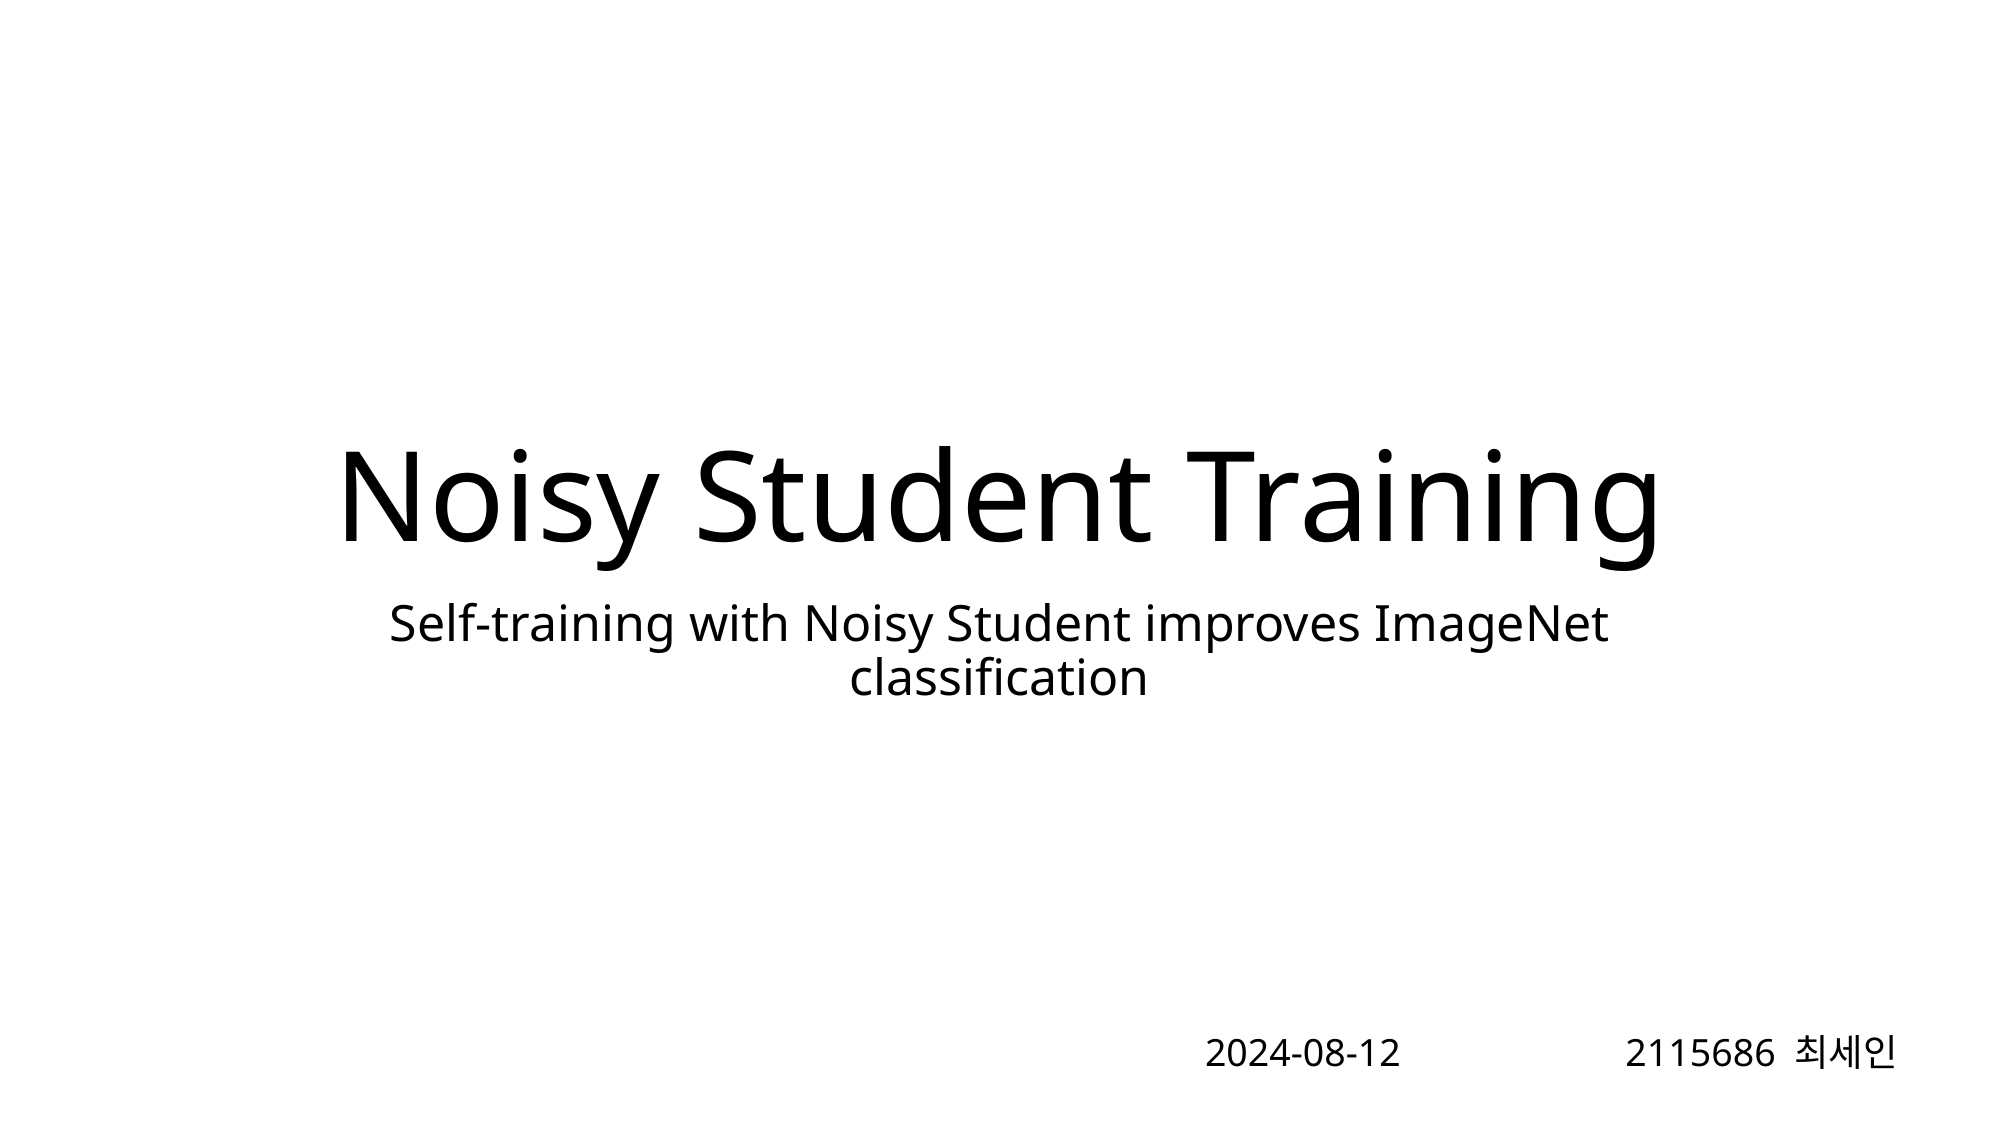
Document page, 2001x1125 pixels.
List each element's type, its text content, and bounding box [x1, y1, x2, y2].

title Noisy Student Training [249, 184, 1750, 576]
subtitle Self-training with Noisy Student improves ImageNet classification [249, 590, 1750, 863]
text_box 2115686 최세인 [1610, 1022, 1943, 1082]
text_box 2024-08-12 [1190, 1022, 1523, 1082]
